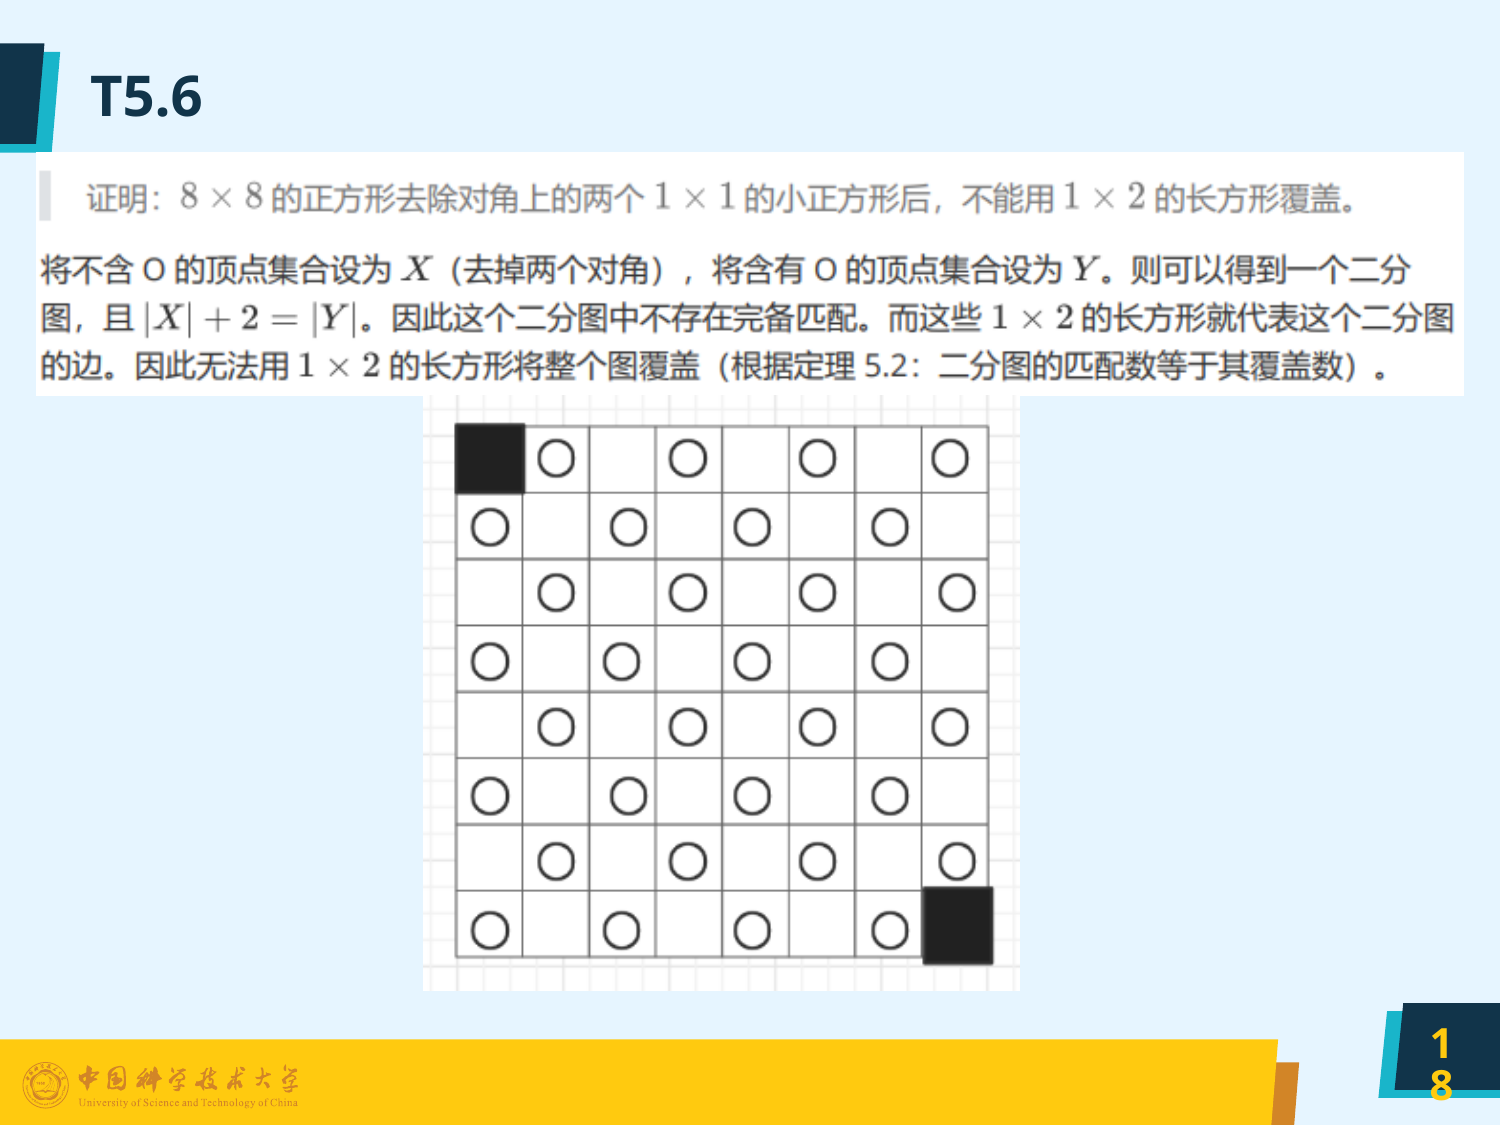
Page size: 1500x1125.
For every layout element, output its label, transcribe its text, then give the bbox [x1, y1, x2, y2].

title T5.6 [75, 43, 1397, 152]
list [36, 152, 1464, 396]
slide_number 18 [1414, 1007, 1491, 1084]
picture [423, 395, 1020, 991]
